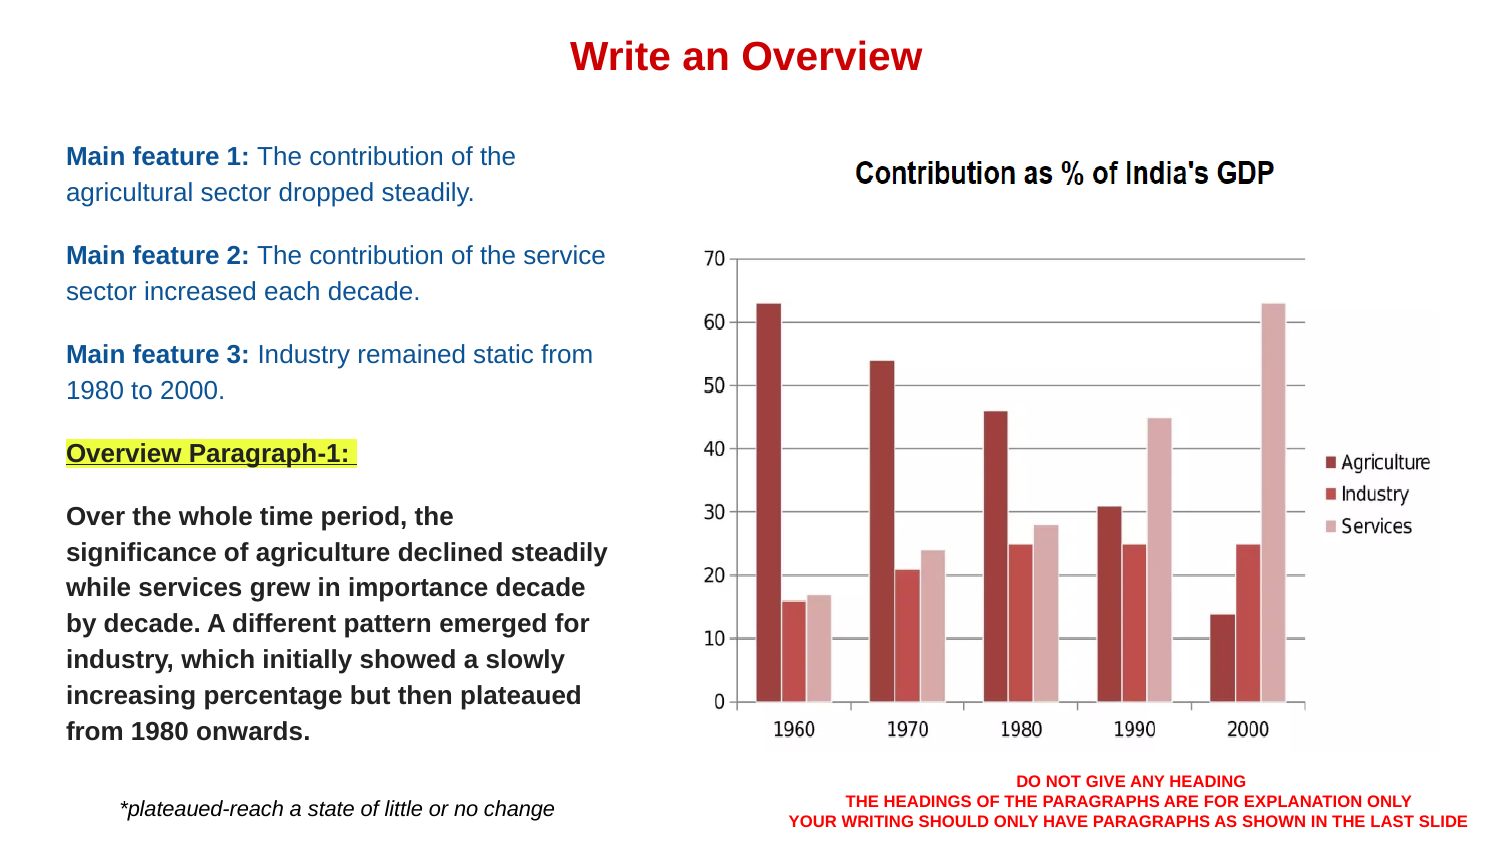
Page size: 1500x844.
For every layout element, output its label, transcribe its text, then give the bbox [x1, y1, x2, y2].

text_box *plateaued-reach a state of little or no change [104, 787, 728, 829]
text_box DO NOT GIVE ANY HEADING THE HEADINGS OF THE PARAGRAPHS ARE FOR EXPLANATION ONLY YOUR WRITING SHOULD ONLY HAVE PARAGRAPHS AS SHOWN IN THE LAST SLIDE [728, 743, 1500, 838]
title Write an Overview [51, 0, 1449, 94]
picture [661, 119, 1470, 762]
list Main feature 1: The contribution of the agricultural sector dropped steadily. Main feature 2: The contribution of the service sector increased each decade. Main feature 3: Industry remained static from 1980 to 2000. Overview Paragraph-1: Over the whole time period, the significance of agriculture declined steadily while services grew in importance decade by decade. A different pattern emerged for industry, which initially showed a slowly increasing percentage but then plateaued from 1980 onwards. [51, 120, 625, 762]
